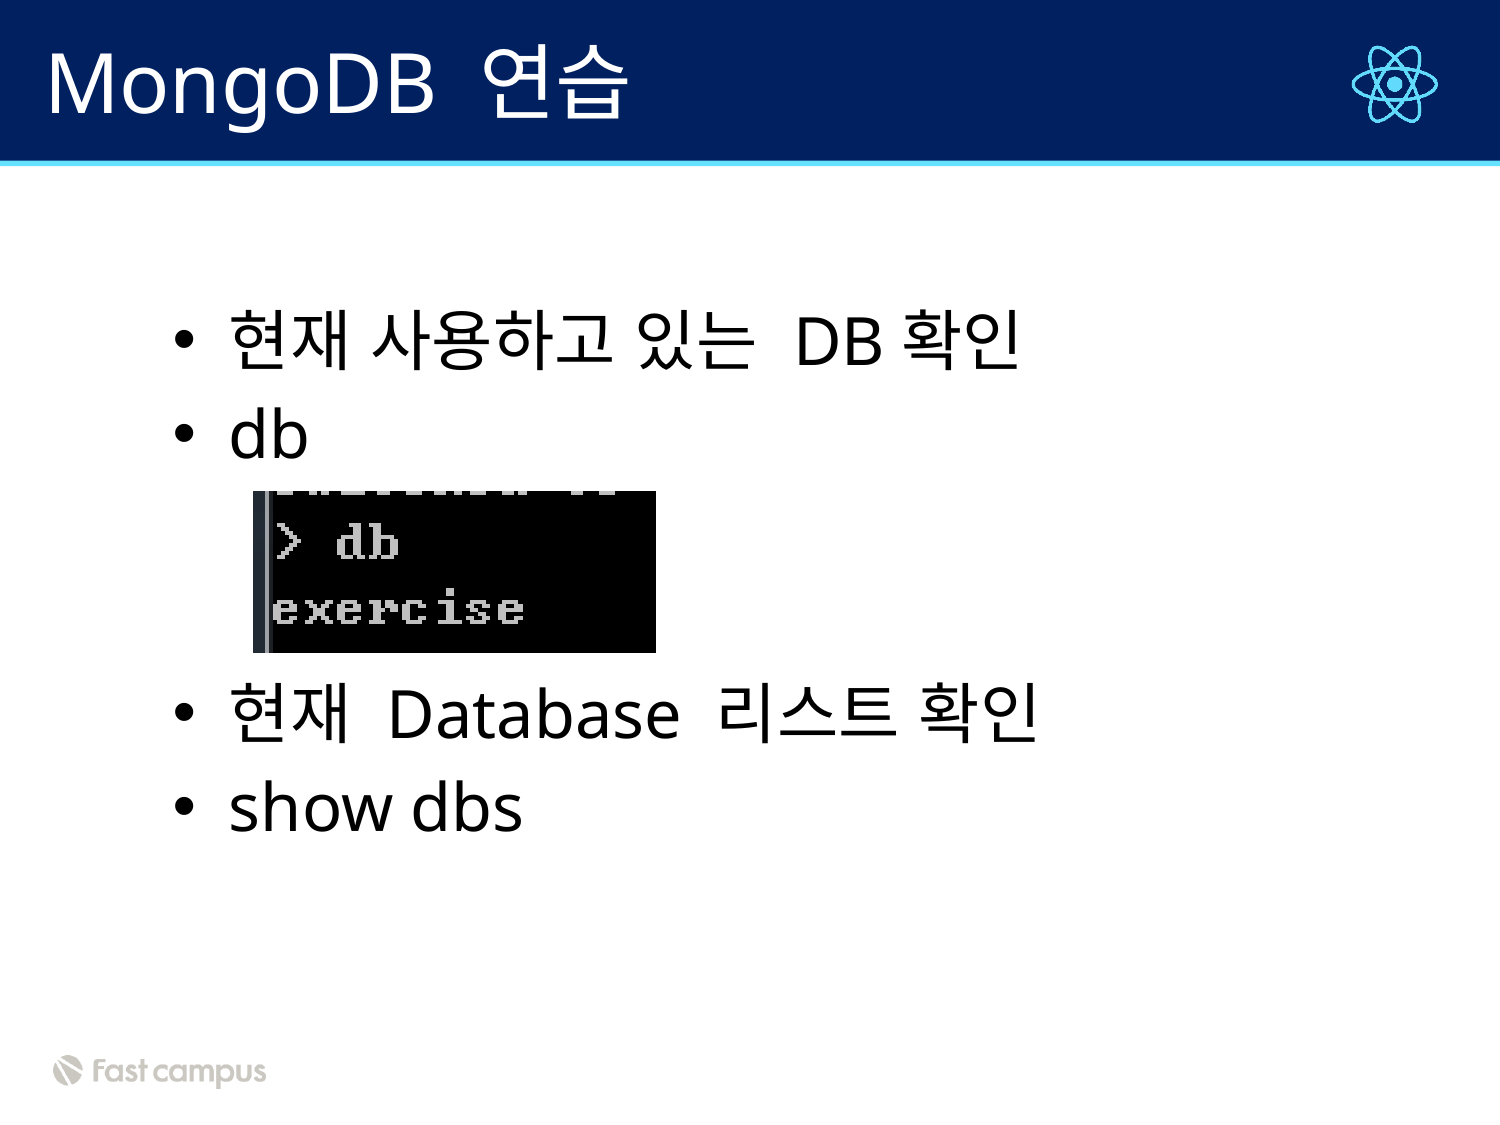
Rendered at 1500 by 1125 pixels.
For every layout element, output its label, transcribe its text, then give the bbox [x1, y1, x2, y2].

picture [253, 491, 656, 653]
list 현재 사용하고 있는 DB확인 db 현재 Database 리스트 확인 show dbs [157, 290, 1343, 953]
picture [1380, 36, 1444, 135]
title MongoDB 연습 [29, 0, 1380, 175]
